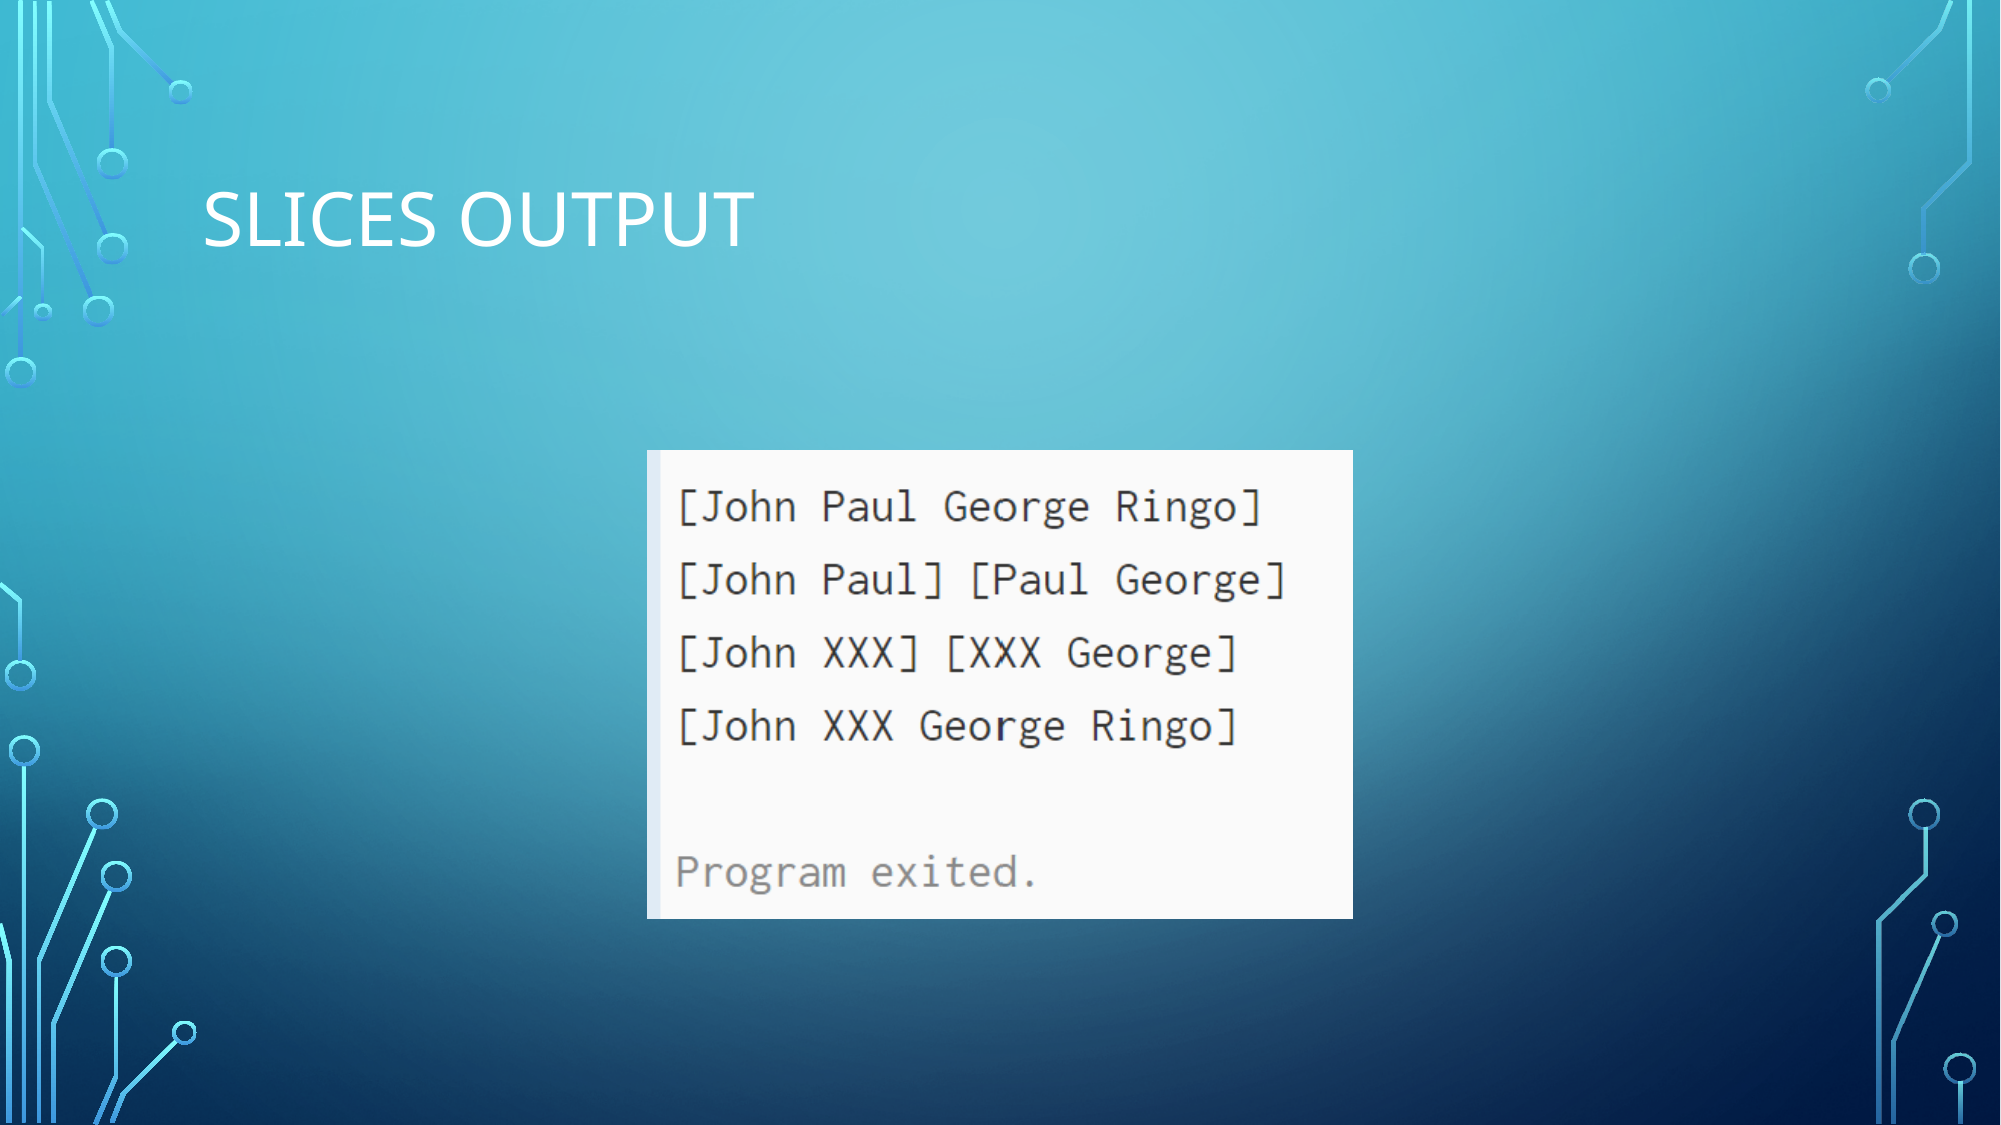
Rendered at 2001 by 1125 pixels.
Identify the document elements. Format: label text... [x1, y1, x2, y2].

title Slices Output [187, 101, 1813, 344]
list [647, 449, 1353, 919]
